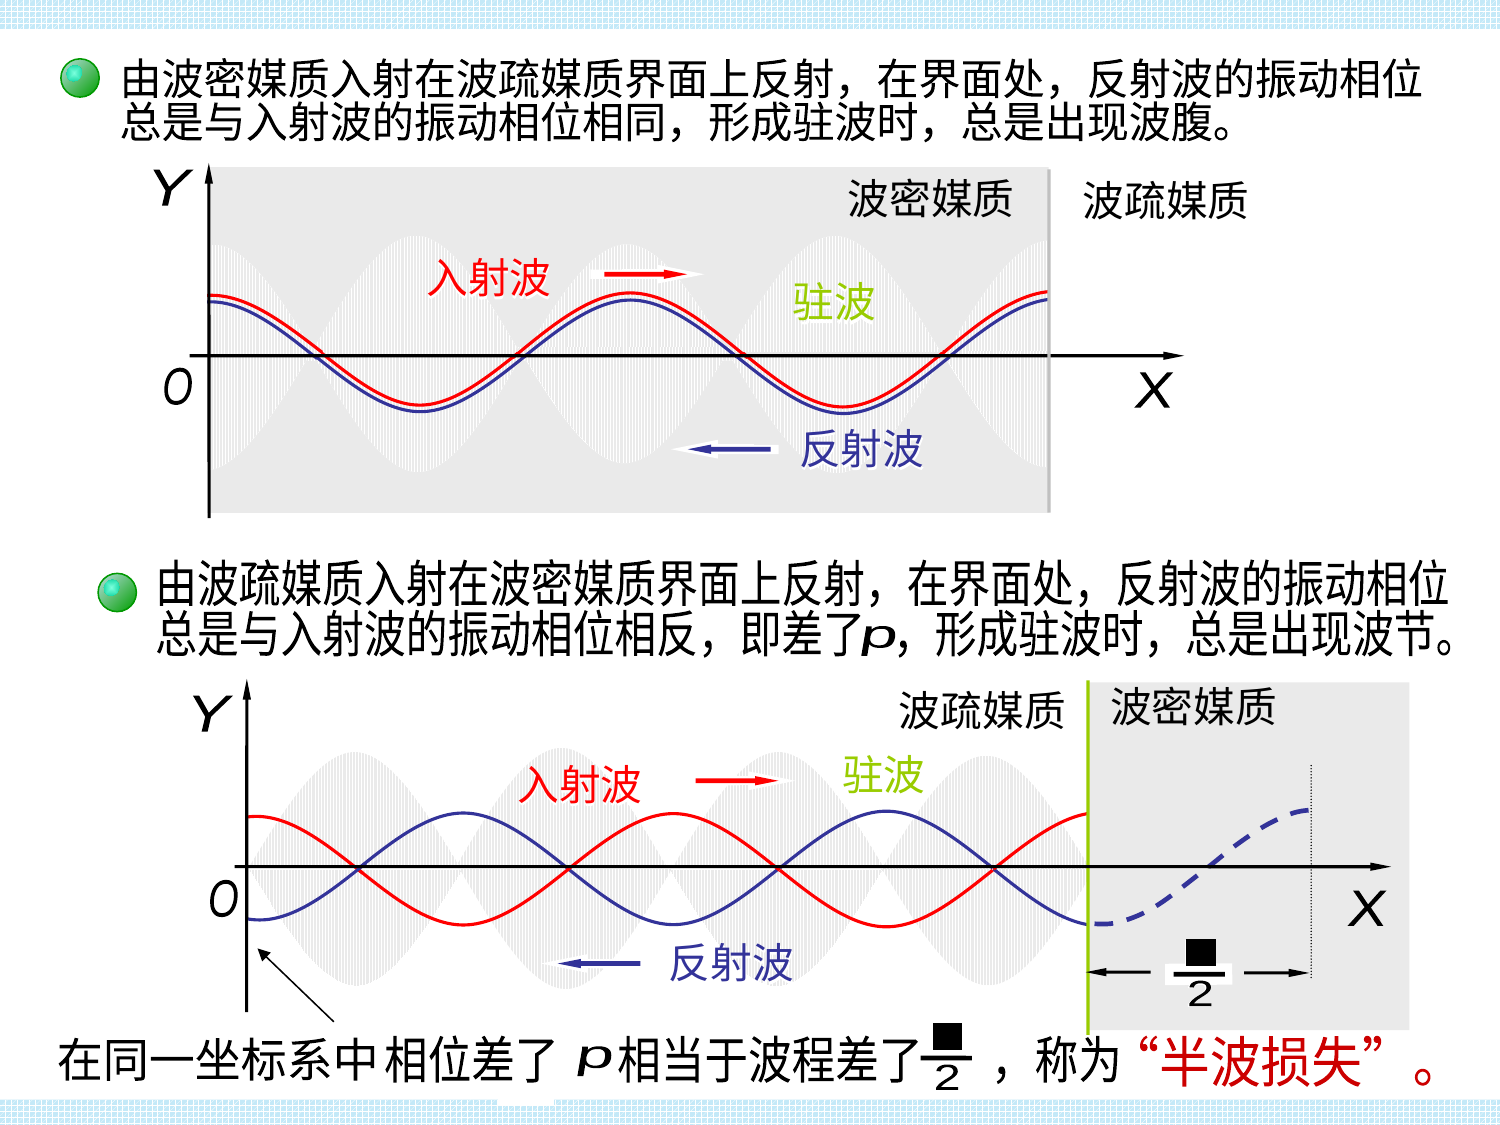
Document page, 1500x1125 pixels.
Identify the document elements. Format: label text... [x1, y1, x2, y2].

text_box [0, 558, 1500, 1125]
text_box [0, 0, 1500, 29]
title 波疏与波密 [82, 29, 1434, 36]
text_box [60, 57, 1422, 519]
